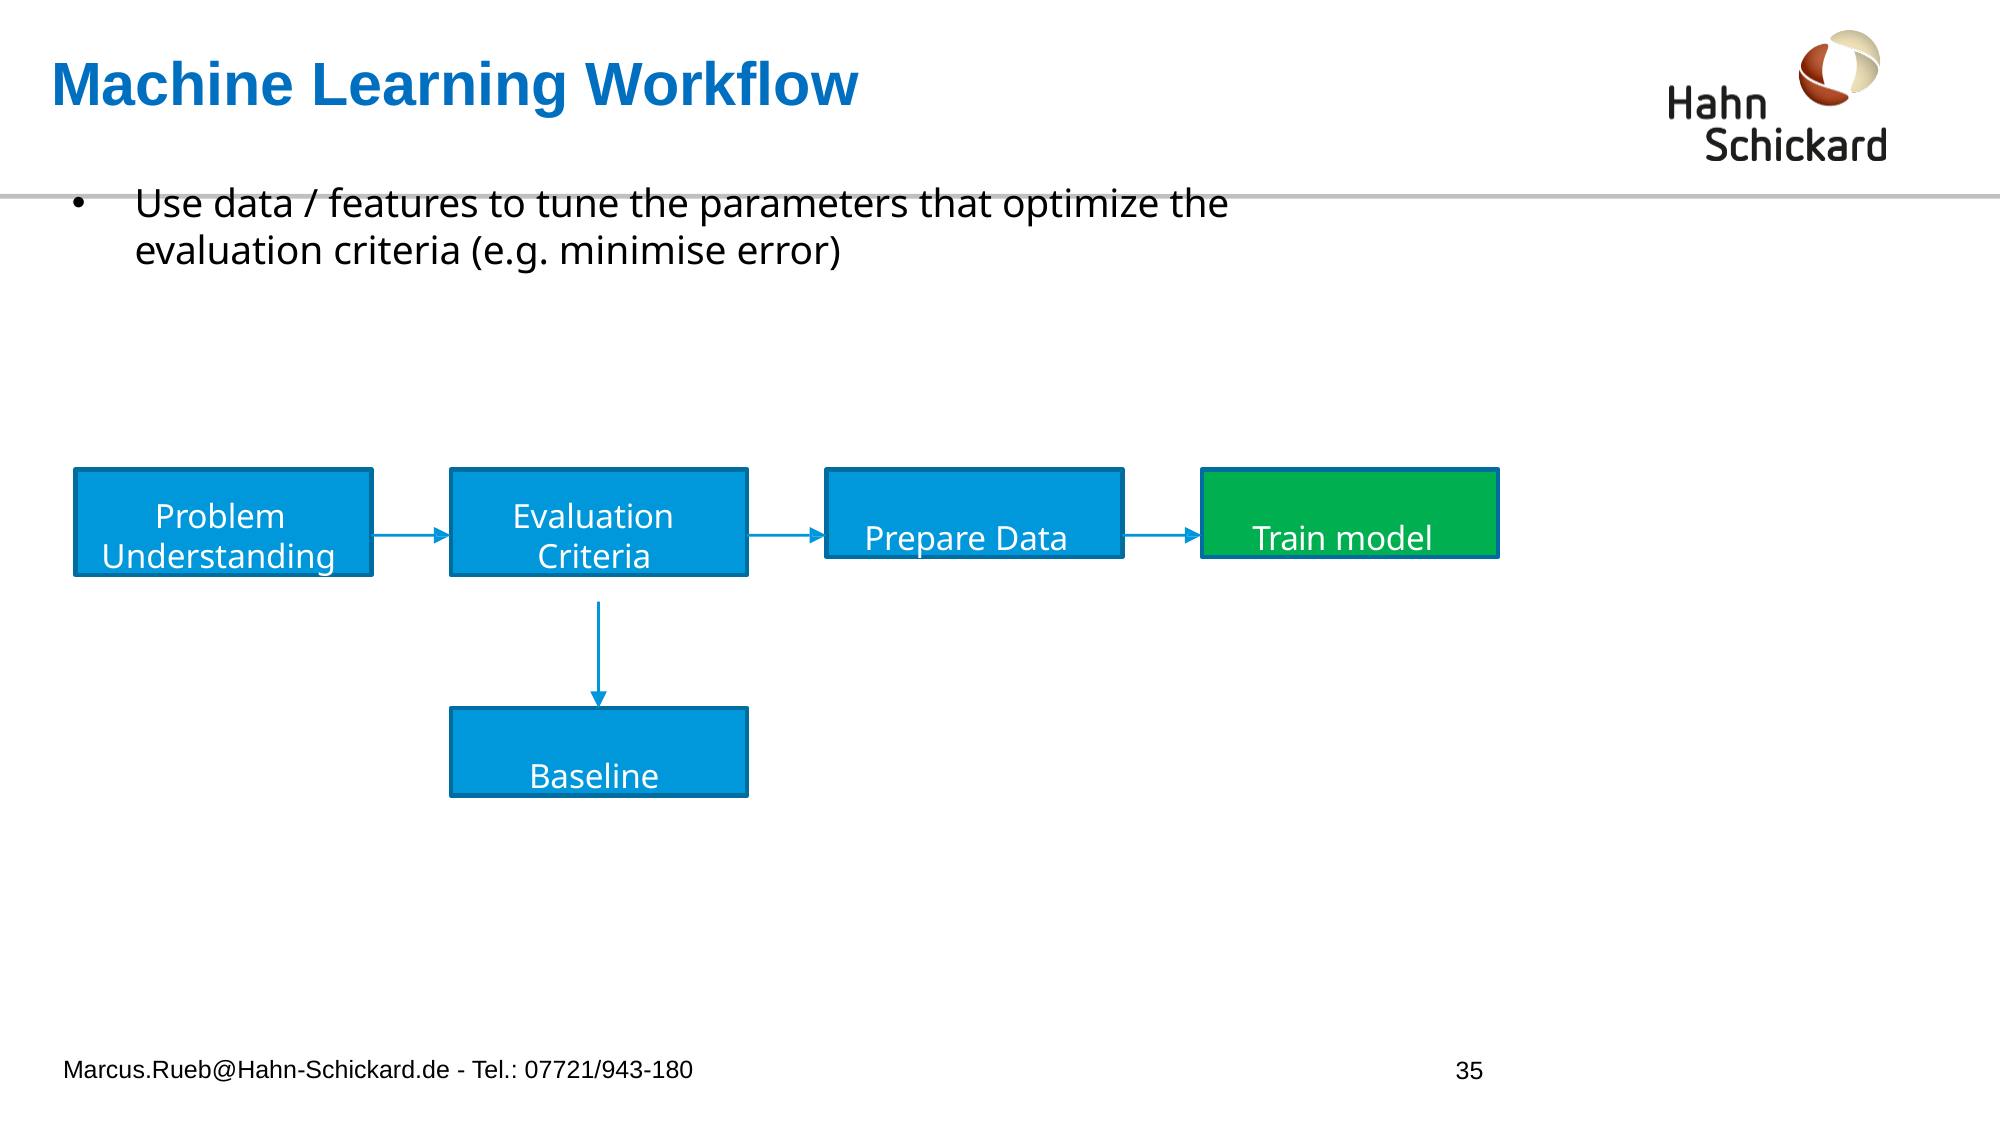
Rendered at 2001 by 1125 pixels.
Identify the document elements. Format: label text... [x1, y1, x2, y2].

picture [1669, 30, 1886, 161]
text_box [1122, 526, 1202, 544]
text_box Train model [1201, 469, 1499, 557]
text_box [746, 526, 827, 544]
text_box [590, 601, 607, 709]
text_box [371, 526, 451, 544]
text_box Use data / features to tune the parameters that optimize the evaluation criteria (e.g. minimise error) [69, 176, 1330, 273]
text_box Prepare Data [826, 469, 1123, 557]
footer Marcus.Rueb@Hahn-Schickard.de - Tel.: 07721/943-180 [43, 1038, 1371, 1099]
text_box Baseline [450, 708, 748, 796]
title Machine Learning Workflow [48, 0, 898, 175]
text_box Problem Understanding [75, 469, 372, 575]
slide_number 35 [1386, 1039, 1504, 1100]
text_box Evaluation Criteria [450, 469, 748, 575]
